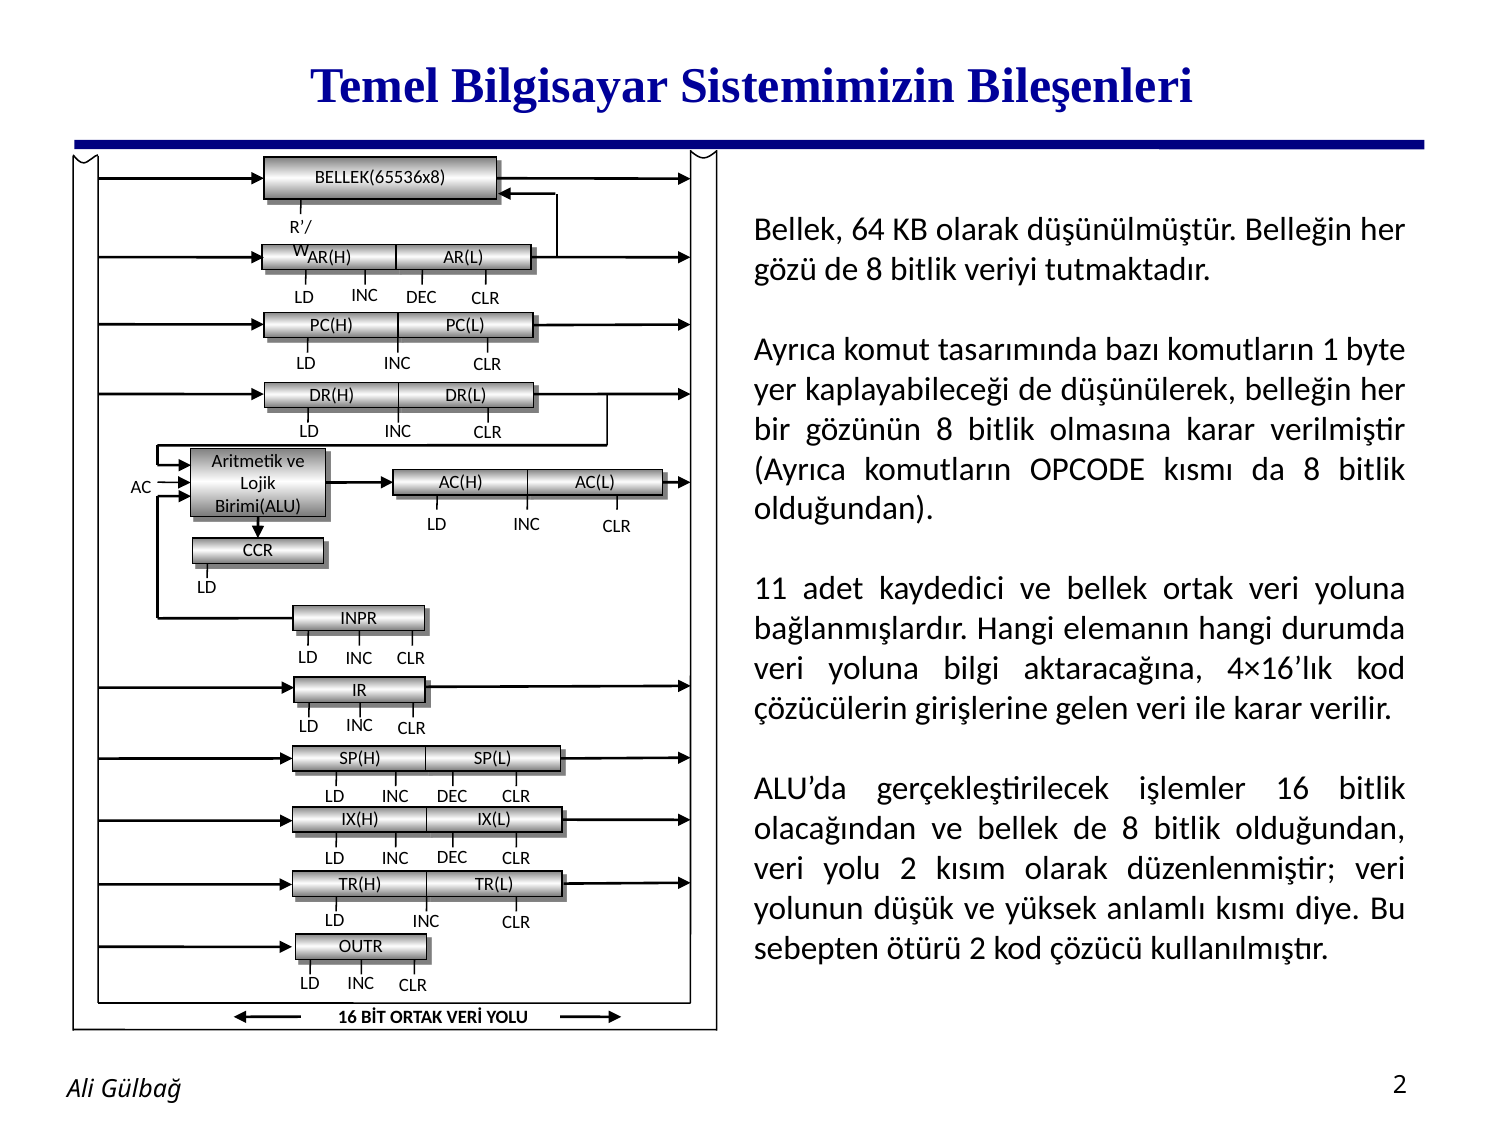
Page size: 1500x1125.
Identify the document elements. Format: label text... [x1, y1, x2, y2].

text_box Bellek, 64 KB olarak düşünülmüştür. Belleğin her gözü de 8 bitlik veriyi tutmaktadır. Ayrıca komut tasarımında bazı komutların 1 byte yer kaplayabileceği de düşünülerek, belleğin her bir gözünün 8 bitlik olmasına karar verilmiştir (Ayrıca komutların OPCODE kısmı da 8 bitlik olduğundan). 11 adet kaydedici ve bellek ortak veri yoluna bağlanmışlardır. Hangi elemanın hangi durumda veri yoluna bilgi aktaracağına, 4×16’lık kod çözücülerin girişlerine gelen veri ile karar verilir. ALU’da gerçekleştirilecek işlemler 16 bitlik olacağından ve bellek de 8 bitlik olduğundan, veri yolu 2 kısım olarak düzenlenmiştir; veri yolunun düşük ve yüksek anlamlı kısmı diye. Bu sebepten ötürü 2 kod çözücü kullanılmıştır. [784, 199, 1422, 974]
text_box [72, 108, 780, 1041]
title Temel Bilgisayar Sistemimizin Bileşenleri [32, 16, 1473, 148]
list [64, 632, 1431, 1078]
